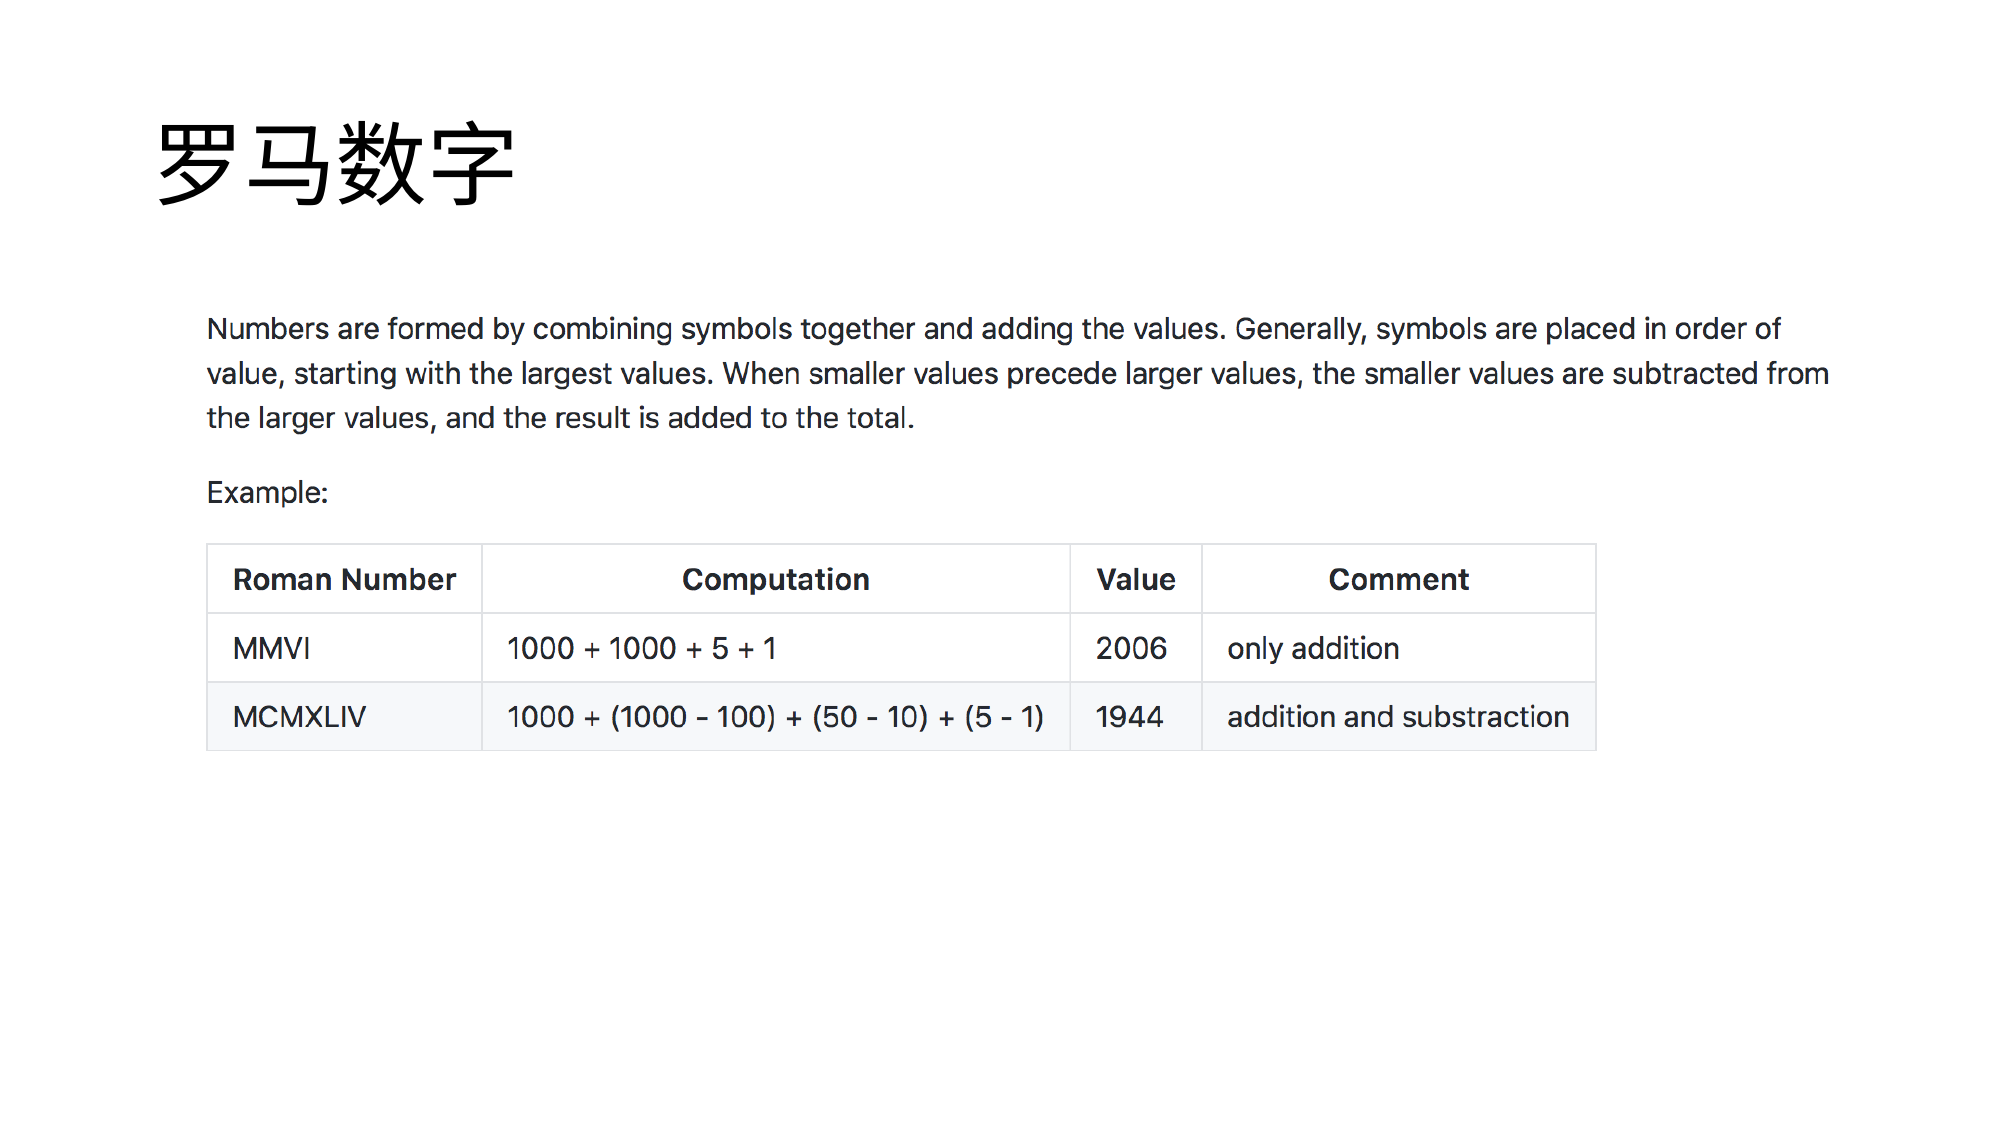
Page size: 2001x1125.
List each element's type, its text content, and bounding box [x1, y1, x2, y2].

title 罗马数字 [137, 59, 1863, 278]
picture [180, 296, 1895, 764]
